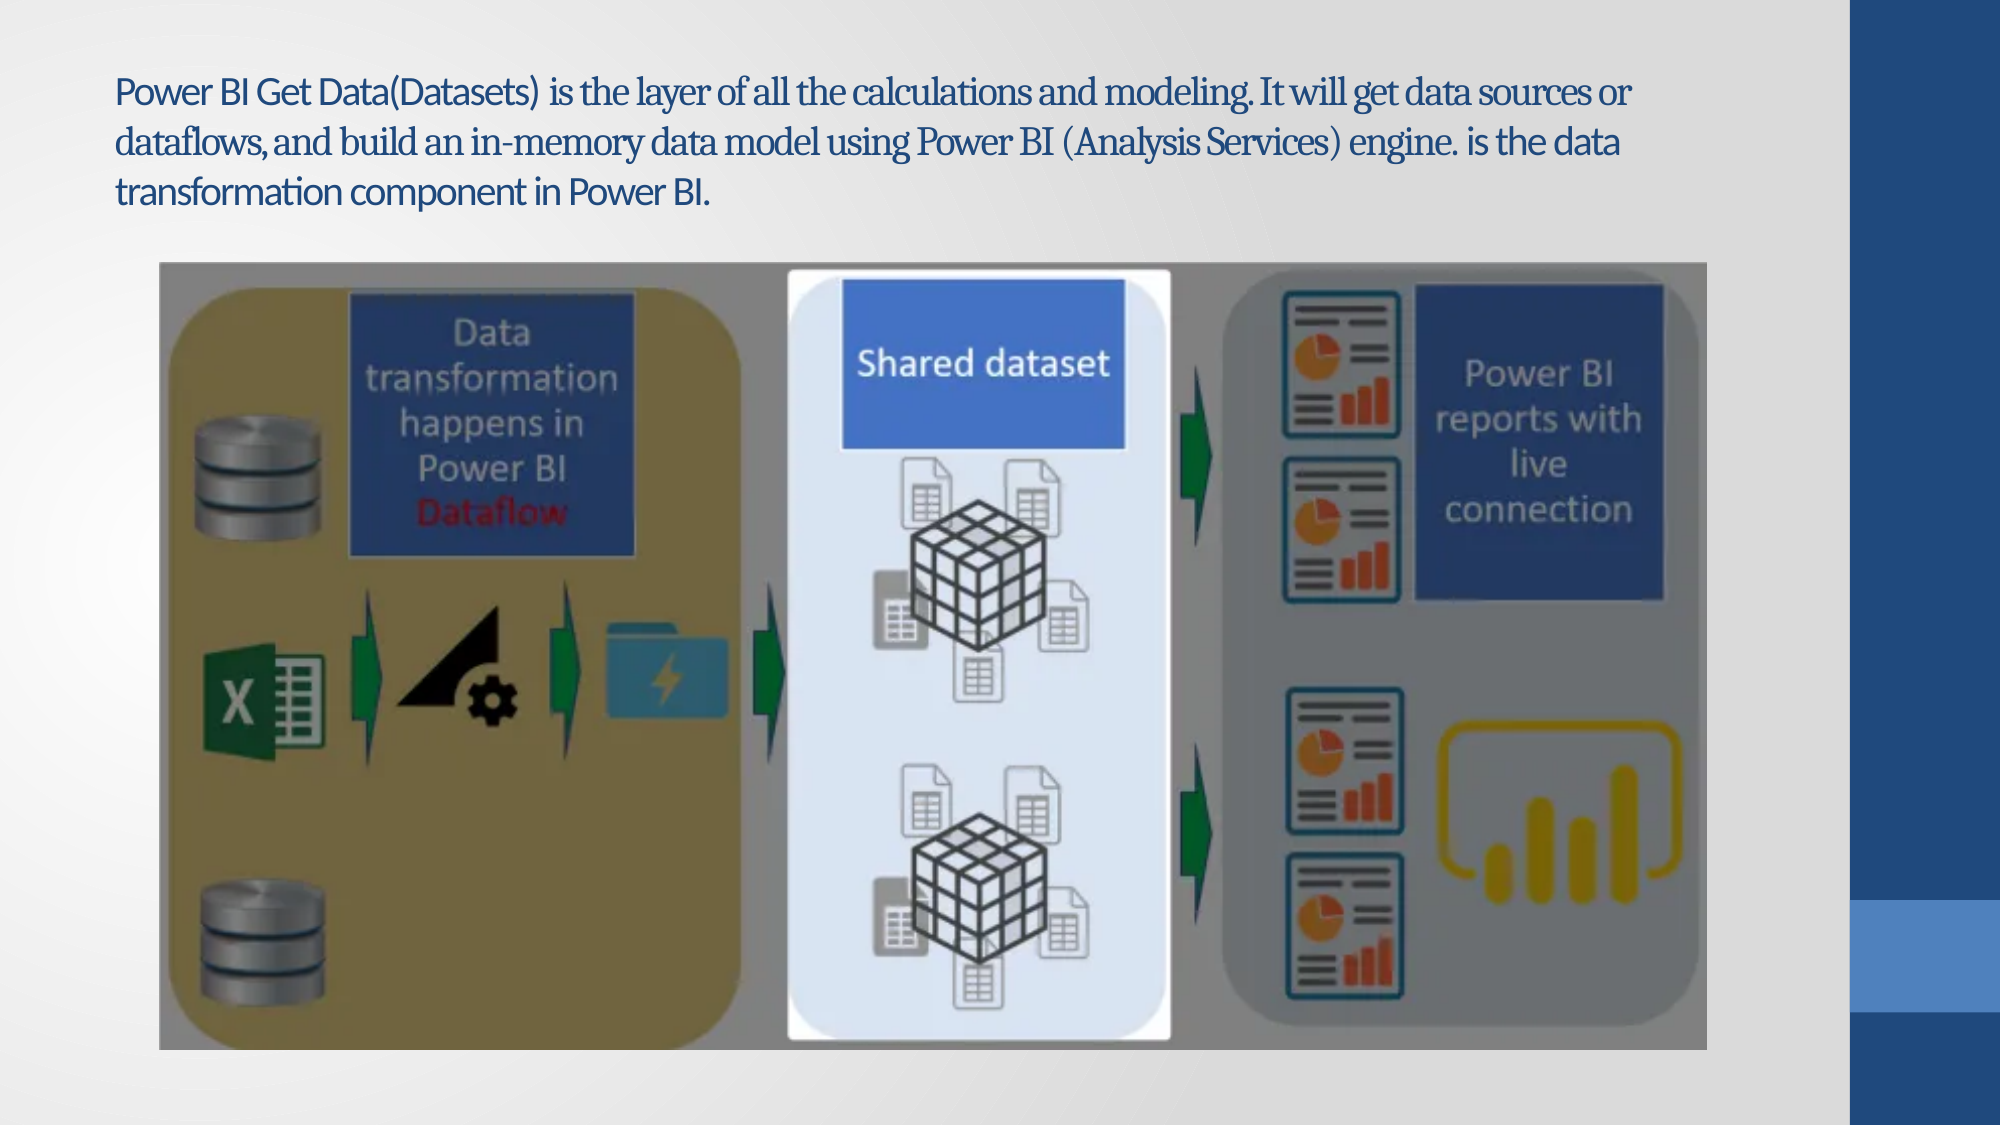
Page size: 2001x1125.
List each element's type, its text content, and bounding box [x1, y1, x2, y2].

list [159, 261, 1708, 1051]
title Power BI Get Data(Datasets) is the layer of all the calculations and modeling. It will get data sources or dataflows, and build an in-memory data model using Power BI (Analysis Services) engine. is the data transformation component in Power BI. [99, 45, 1767, 233]
